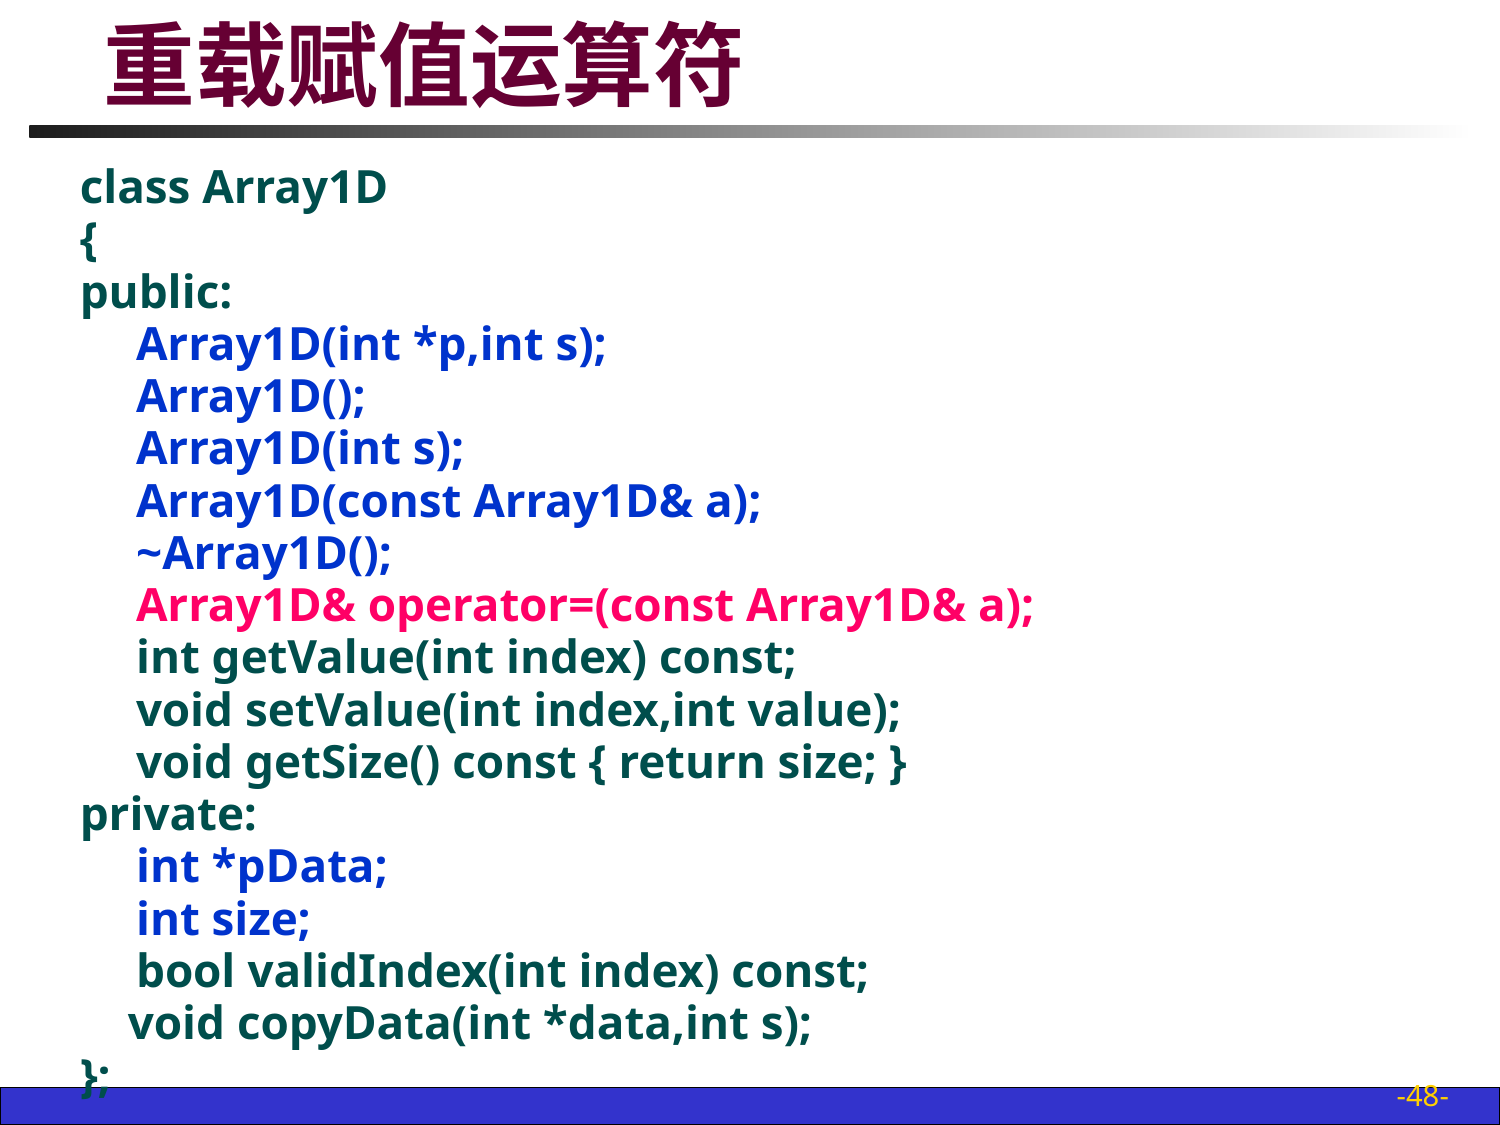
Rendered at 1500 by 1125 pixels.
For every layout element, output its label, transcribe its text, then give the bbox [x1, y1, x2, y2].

slide_number -48- [1151, 1074, 1465, 1125]
title 重载赋值运算符 [88, 18, 1398, 126]
list class Array1D { public: Array1D(int *p,int s); Array1D(); Array1D(int s); Array1D(const Array1D& a); ~Array1D(); Array1D& operator=(const Array1D& a); int getValue(int index) const; void setValue(int index,int value); void getSize() const { return size; } private: int *pData; int size; bool validIndex(int index) const; void copyData(int *data,int s); }; [64, 160, 1436, 1012]
